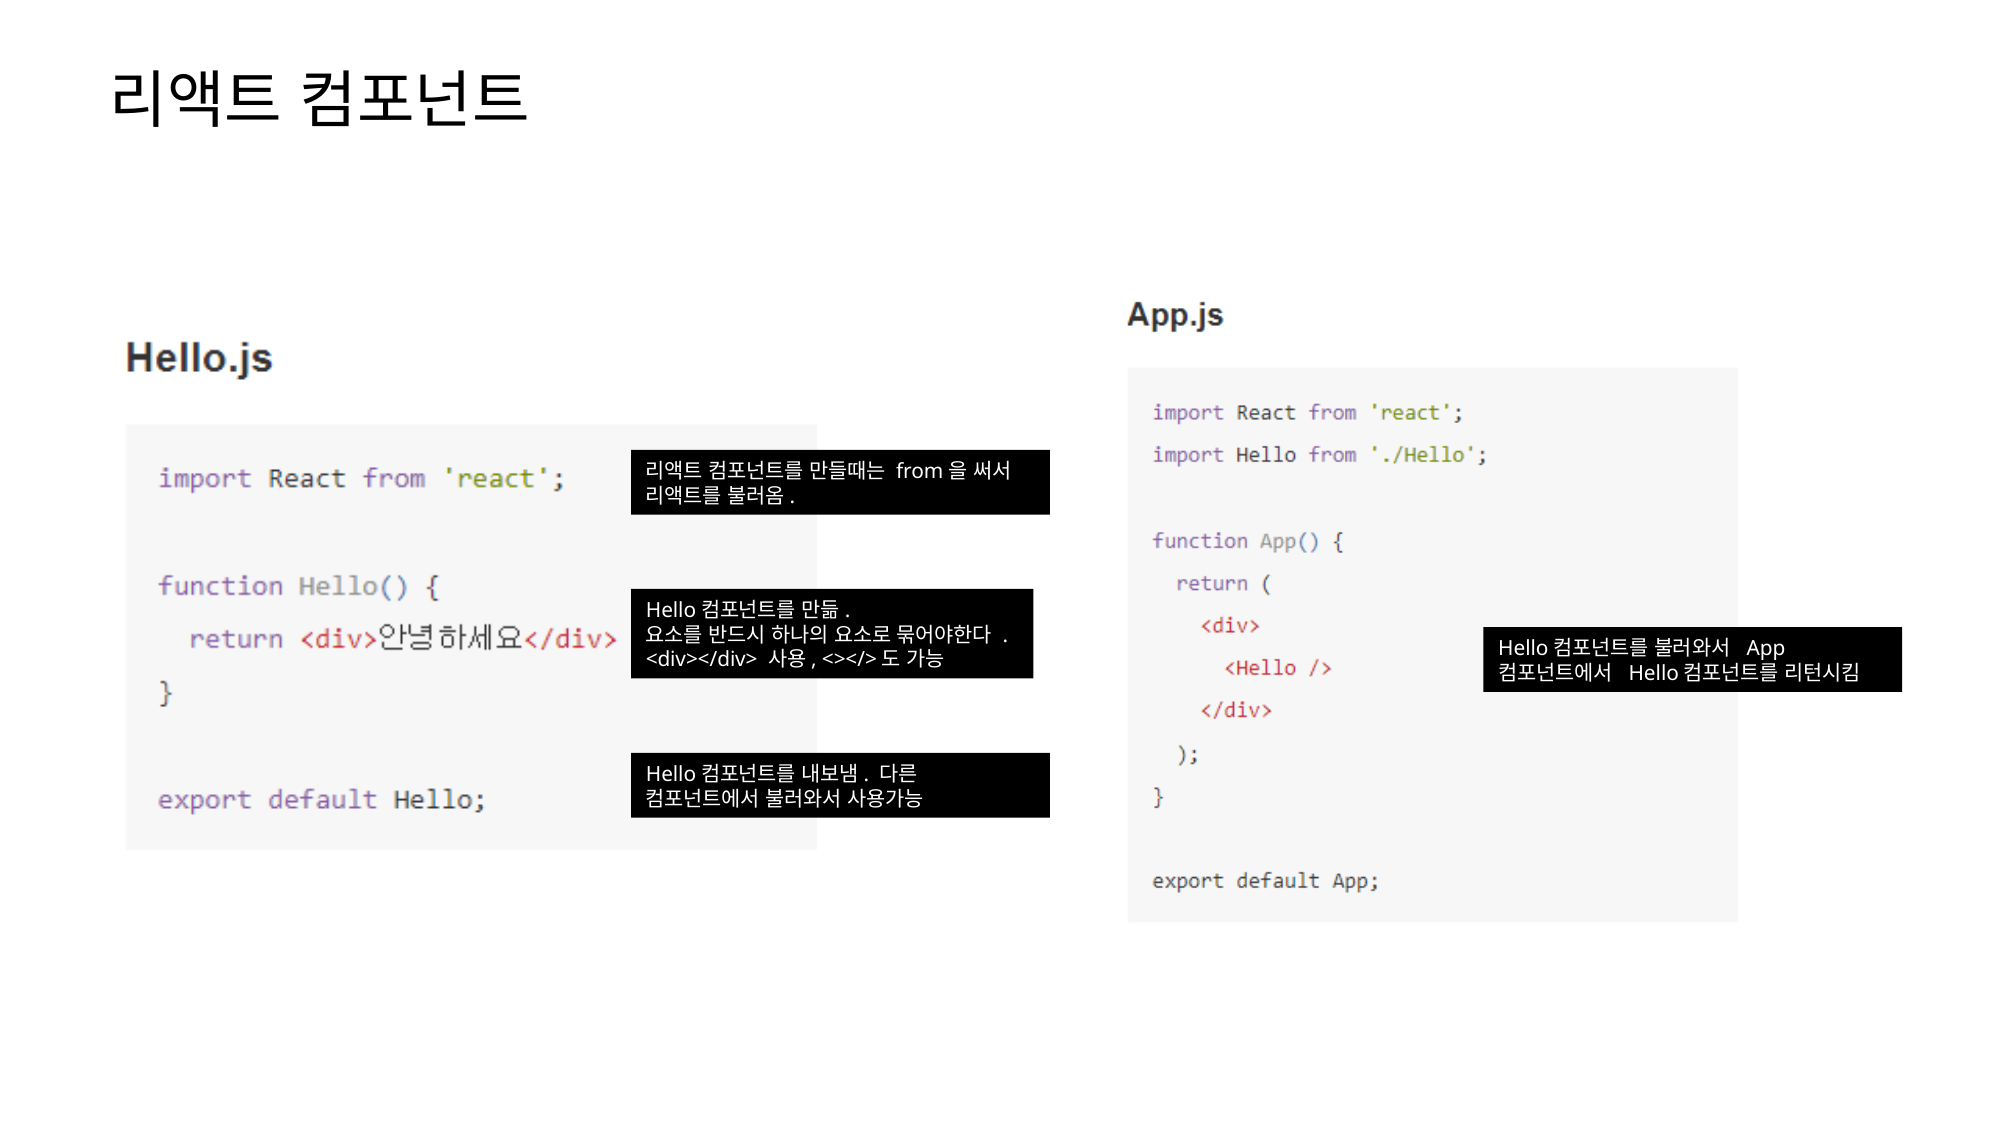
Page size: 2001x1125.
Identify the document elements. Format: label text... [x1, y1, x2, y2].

text_box 리액트 컴포넌트를 만들때는 from을 써서 리액트를 불러옴. [817, 449, 1050, 515]
text_box Hello컴포넌트를 만듦. 요소를 반드시 하나의 요소로 묶어야한다 . <div></div> 사용, <></>도 가능 [817, 588, 1034, 679]
text_box Hello컴포넌트를 내보냄. 다른 컴포넌트에서 불러와서 사용가능 [817, 752, 1050, 818]
text_box Hello컴포넌트를 불러와서 App컴포넌트에서 Hello컴포넌트를 리턴시킴 [1738, 627, 1903, 692]
title 리액트 컴포넌트 [57, 33, 583, 144]
picture [110, 325, 817, 852]
picture [1122, 282, 1738, 946]
